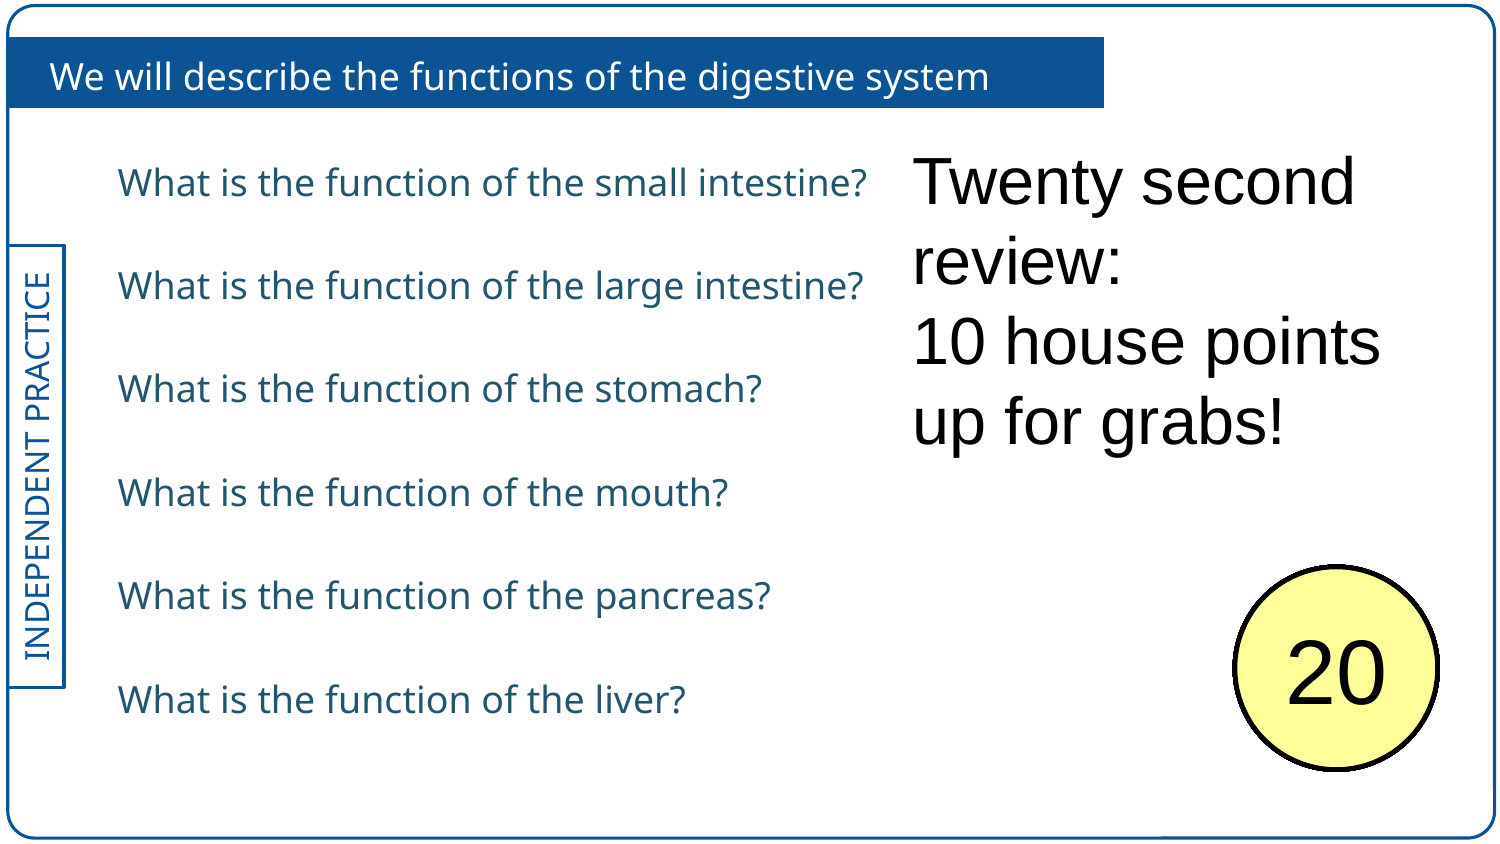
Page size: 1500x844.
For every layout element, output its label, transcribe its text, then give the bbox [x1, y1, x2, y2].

text_box Twenty second review: 10 house points up for grabs! [897, 130, 1462, 465]
list What is the function of the small intestine? What is the function of the large intestine? What is the function of the stomach? What is the function of the mouth? What is the function of the pancreas? What is the function of the liver? [83, 136, 1097, 626]
text_box 20 [1234, 566, 1438, 770]
subtitle We will describe the functions of the digestive system [15, 43, 1097, 101]
